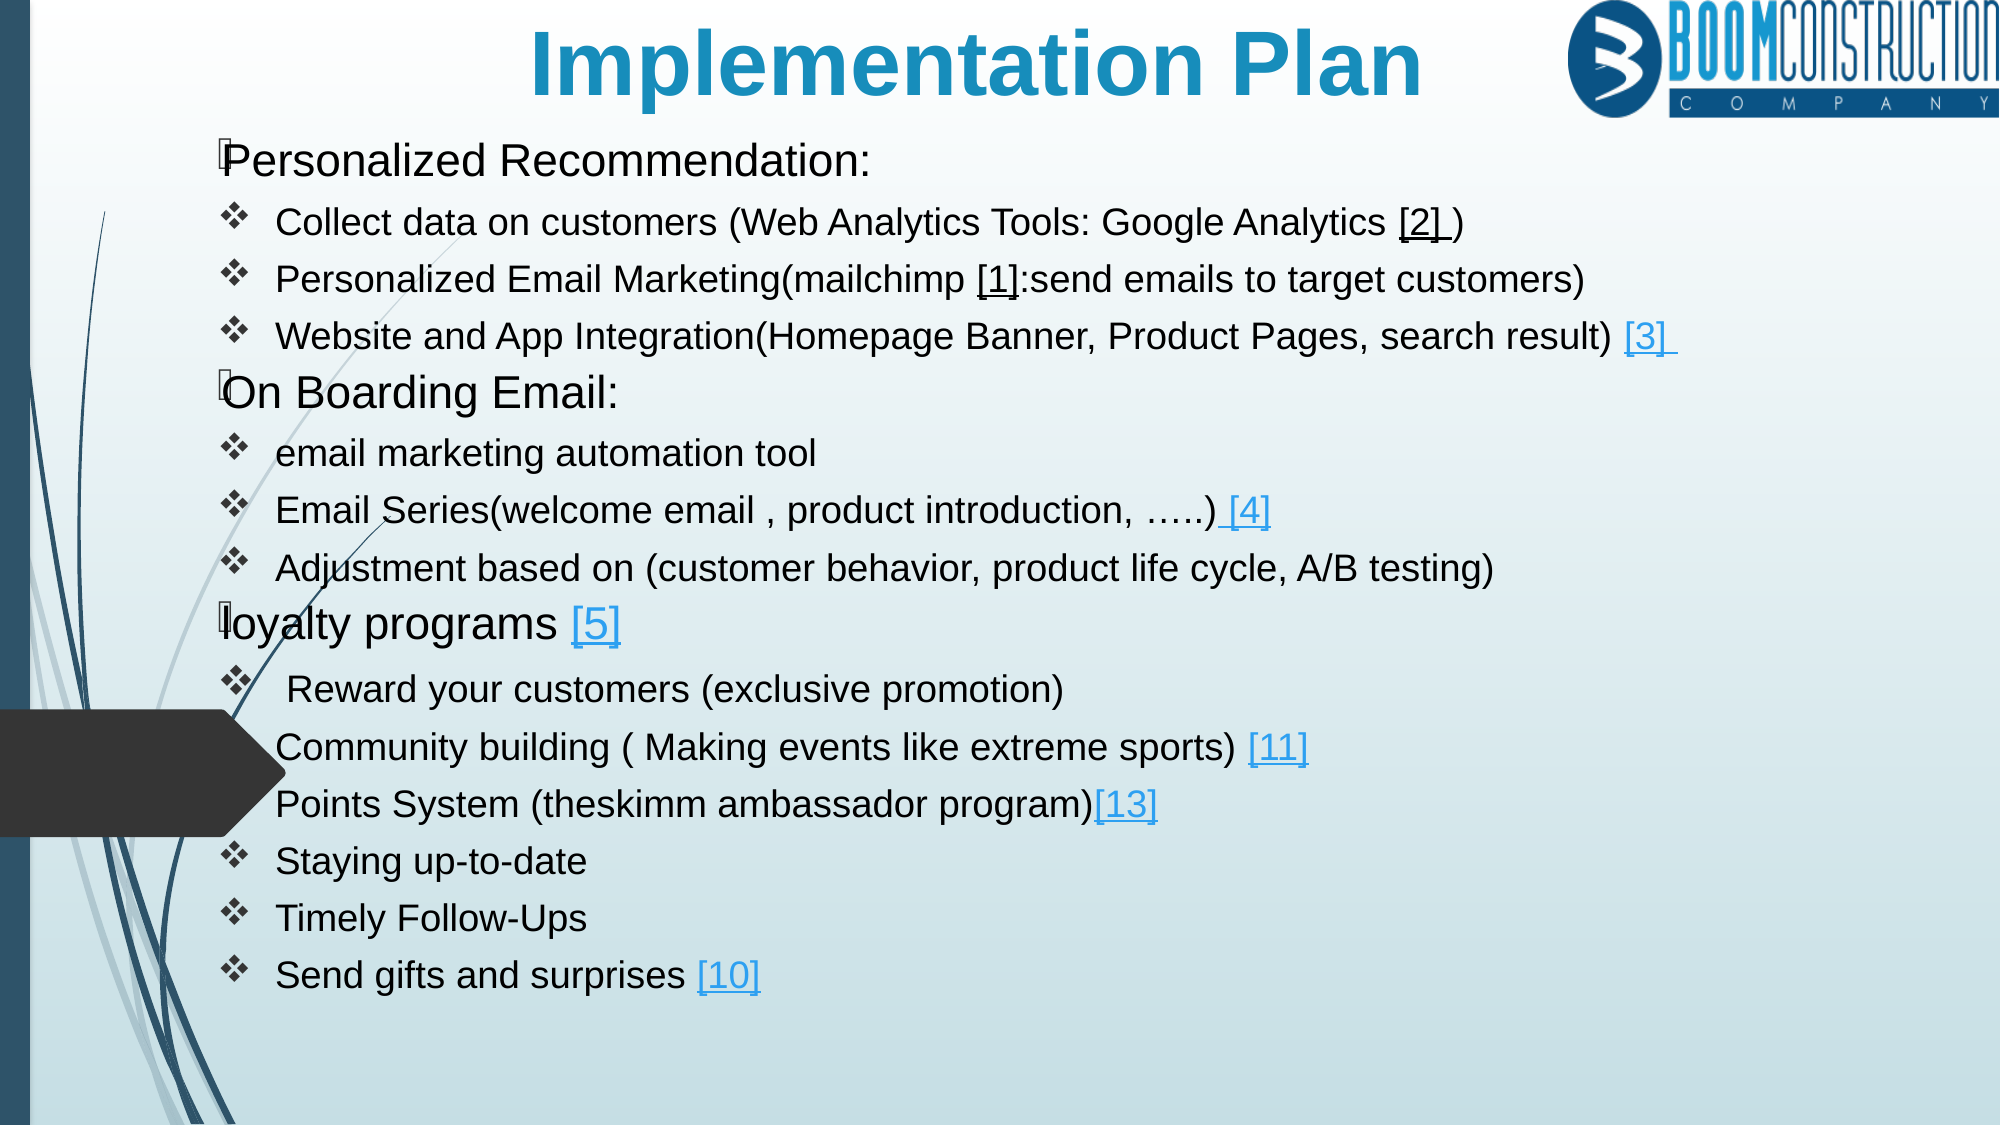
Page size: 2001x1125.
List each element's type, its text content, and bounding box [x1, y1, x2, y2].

text_box Personalized Recommendation: Collect data on customers (Web Analytics Tools: Google Analytics [2] ) Personalized Email Marketing(mailchimp [1]:send emails to target customers) Website and App Integration(Homepage Banner, Product Pages, search result) [3] On Boarding Email: email marketing automation tool Email Series(welcome email , product introduction, …..) [4] Adjustment based on (customer behavior, product life cycle, A/B testing) loyalty programs [5] Reward your customers (exclusive promotion) Community building ( Making events like extreme sports) [11] Points System (theskimm ambassador program)[13] Staying up-to-date Timely Follow-Ups Send gifts and surprises [10] [202, 118, 2000, 1095]
text_box Implementation Plan [386, 9, 1562, 118]
picture [1567, 0, 2000, 119]
